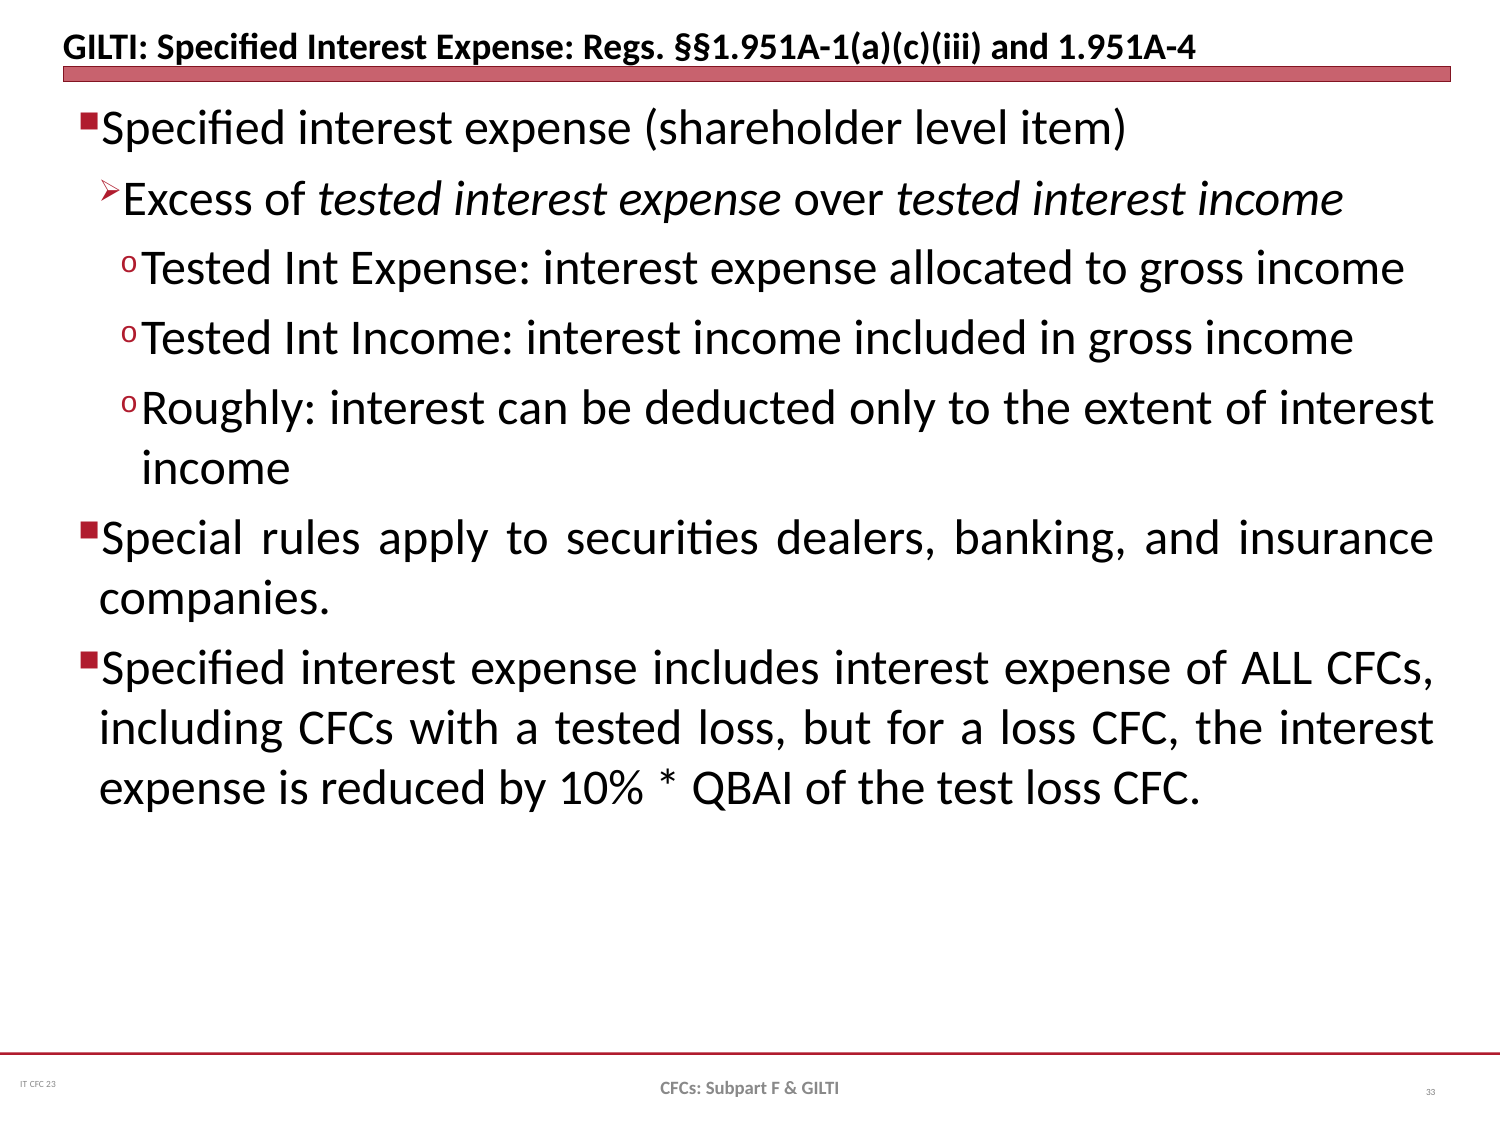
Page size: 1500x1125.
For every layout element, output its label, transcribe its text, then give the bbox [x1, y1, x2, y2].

slide_number 33 [1375, 1061, 1451, 1122]
title GILTI: Specified Interest Expense: Regs. §§1.951A-1(a)(c)(iii) and 1.951A-4 [62, 6, 1451, 67]
list Specified interest expense (shareholder level item) Excess of tested interest expense over tested interest income Tested Int Expense: interest expense allocated to gross income Tested Int Income: interest income included in gross income Roughly: interest can be deducted only to the extent of interest income Special rules apply to securities dealers, banking, and insurance companies. Specified interest expense includes interest expense of ALL CFCs, including CFCs with a tested loss, but for a loss CFC, the interest expense is reduced by 10% * QBAI of the test loss CFC. [63, 87, 1451, 1041]
footer CFCs: Subpart F & GILTI [512, 1056, 988, 1117]
